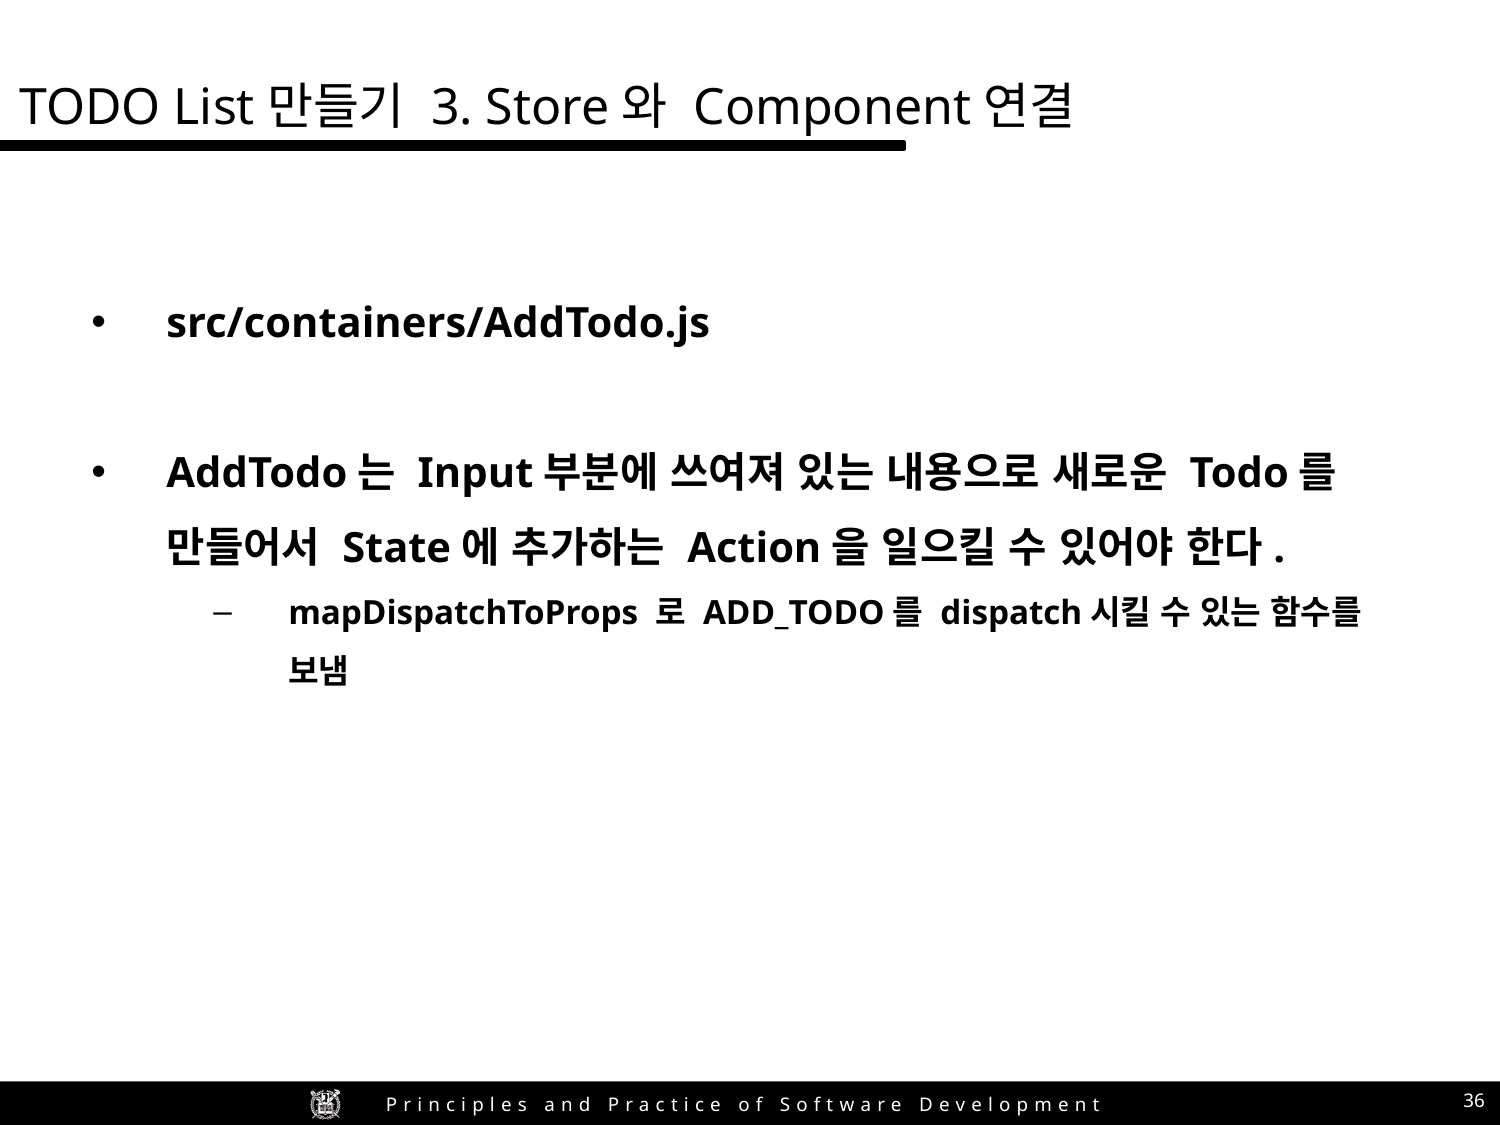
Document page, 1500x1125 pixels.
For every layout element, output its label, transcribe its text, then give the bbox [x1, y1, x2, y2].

text_box [0, 140, 906, 151]
text_box TODO List만들기 3. Store와 Component연결 [4, 67, 1500, 143]
picture [308, 1086, 341, 1120]
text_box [0, 1079, 1500, 1125]
text_box src/containers/AddTodo.js AddTodo는 Input부분에 쓰여져 있는 내용으로 새로운 Todo를 만들어서 State에 추가하는 Action을 일으킬 수 있어야 한다. mapDispatchToProps 로 ADD_TODO를 dispatch시킬 수 있는 함수를 보냄 [76, 263, 1436, 1071]
